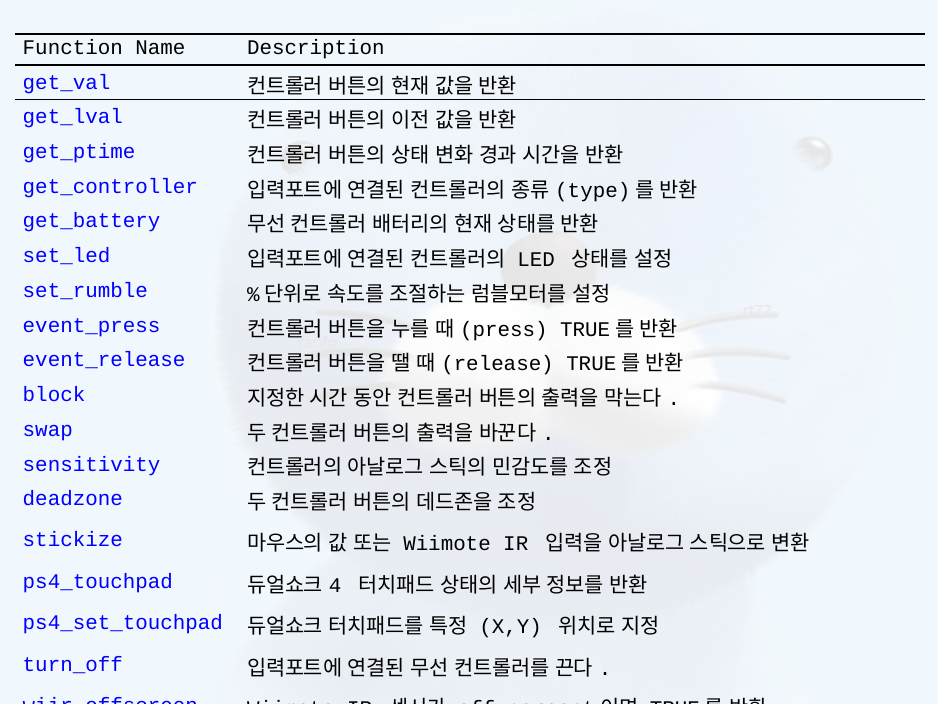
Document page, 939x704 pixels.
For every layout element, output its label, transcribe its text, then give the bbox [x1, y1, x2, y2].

table_cell stickize [15, 516, 240, 564]
table_cell get_lval [15, 100, 240, 134]
table_cell 마우스의 값 또는 Wiimote IR 입력을 아날로그 스틱으로 변환 [240, 516, 925, 564]
table_cell 입력포트에 연결된 컨트롤러의 LED 상태를 설정 [240, 238, 925, 273]
table_cell 듀얼쇼크 터치패드를 특정 (X,Y) 위치로 지정 [240, 598, 925, 647]
table_cell sensitivity [15, 447, 240, 481]
table_cell 컨트롤러 버튼의 이전 값을 반환 [240, 100, 925, 134]
table_header Function Name [15, 35, 240, 64]
table_cell 지정한 시간 동안 컨트롤러 버튼의 출력을 막는다. [240, 377, 925, 412]
table_cell get_controller [15, 169, 240, 203]
table_cell wiir_offscreen [15, 681, 240, 704]
table_cell 무선 컨트롤러 배터리의 현재 상태를 반환 [240, 203, 925, 238]
table_cell ps4_set_touchpad [15, 598, 240, 647]
table_cell event_release [15, 342, 240, 377]
table_cell get_val [15, 66, 240, 99]
table_cell 듀얼쇼크4 터치패드 상태의 세부 정보를 반환 [240, 564, 925, 598]
table_cell 컨트롤러 버튼의 상태 변화 경과 시간을 반환 [240, 134, 925, 169]
table_cell event_press [15, 307, 240, 342]
table_cell ps4_touchpad [15, 564, 240, 598]
table_cell 입력포트에 연결된 무선 컨트롤러를 끈다. [240, 647, 925, 681]
table_cell 두 컨트롤러 버튼의 데드존을 조정 [240, 481, 925, 516]
table_cell block [15, 377, 240, 412]
table_cell set_rumble [15, 273, 240, 307]
table_cell Wiimote IR 센서가 off screent이면 TRUE를 반환 [240, 681, 925, 704]
table_cell deadzone [15, 481, 240, 516]
table_cell 두 컨트롤러 버튼의 출력을 바꾼다. [240, 412, 925, 447]
table_cell get_battery [15, 203, 240, 238]
table_cell 컨트롤러 버튼을 누를 때(press) TRUE를 반환 [240, 307, 925, 342]
table_cell 컨트롤러 버튼을 땔 때(release) TRUE를 반환 [240, 342, 925, 377]
table_cell turn_off [15, 647, 240, 681]
table_cell 컨트롤러 버튼의 현재 값을 반환 [240, 66, 925, 99]
table_cell 컨트롤러의 아날로그 스틱의 민감도를 조정 [240, 447, 925, 481]
table_cell get_ptime [15, 134, 240, 169]
table_cell set_led [15, 238, 240, 273]
table_header Description [240, 35, 925, 64]
table_cell swap [15, 412, 240, 447]
table_cell %단위로 속도를 조절하는 럼블모터를 설정 [240, 273, 925, 307]
table_cell 입력포트에 연결된 컨트롤러의 종류(type)를 반환 [240, 169, 925, 203]
